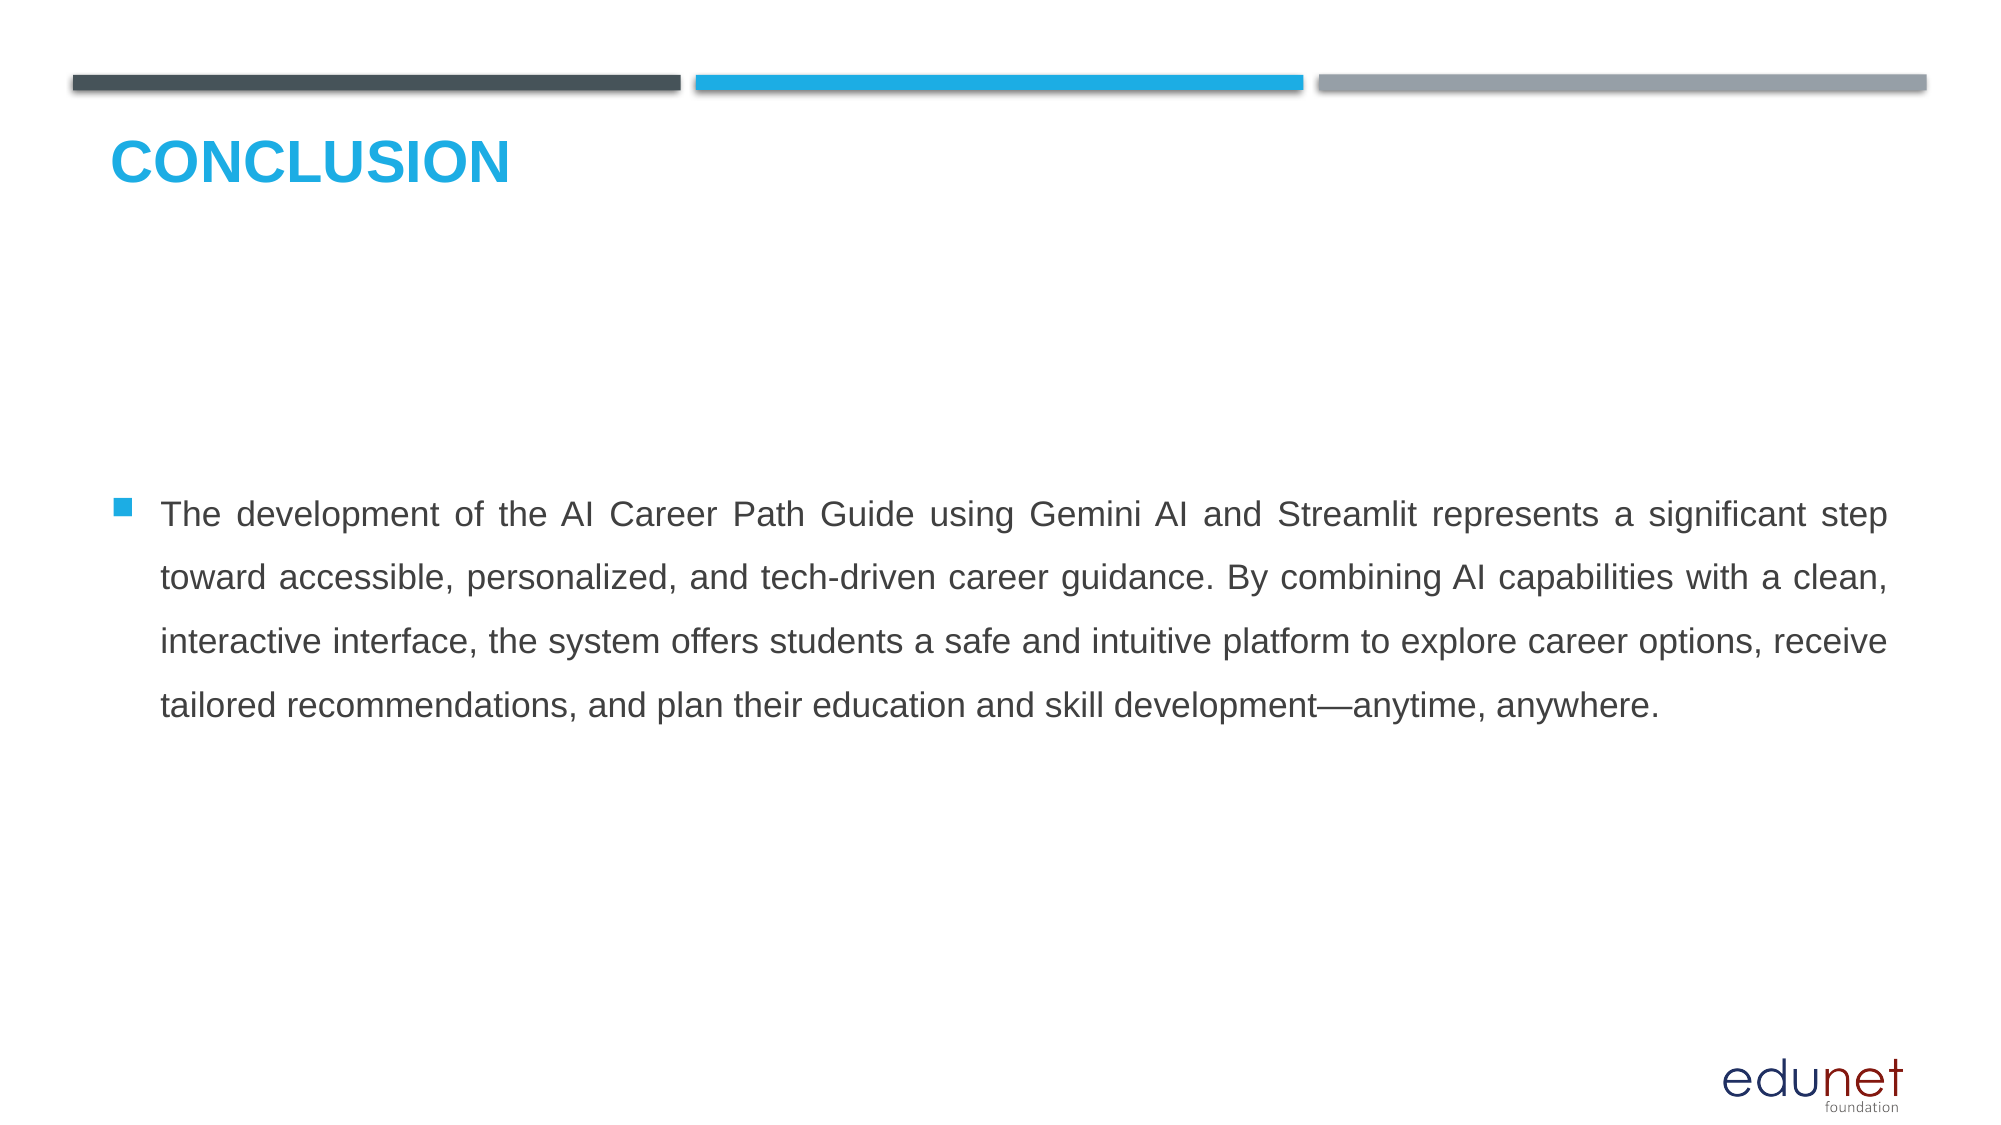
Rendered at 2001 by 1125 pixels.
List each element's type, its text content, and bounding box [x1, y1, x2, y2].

picture [1719, 1056, 1905, 1116]
title Conclusion [95, 115, 1905, 203]
list The development of the AI Career Path Guide using Gemini AI and Streamlit represents a significant step toward accessible, personalized, and tech-driven career guidance. By combining AI capabilities with a clean, interactive interface, the system offers students a safe and intuitive platform to explore career options, receive tailored recommendations, and plan their education and skill development—anytime, anywhere. [95, 213, 1905, 981]
